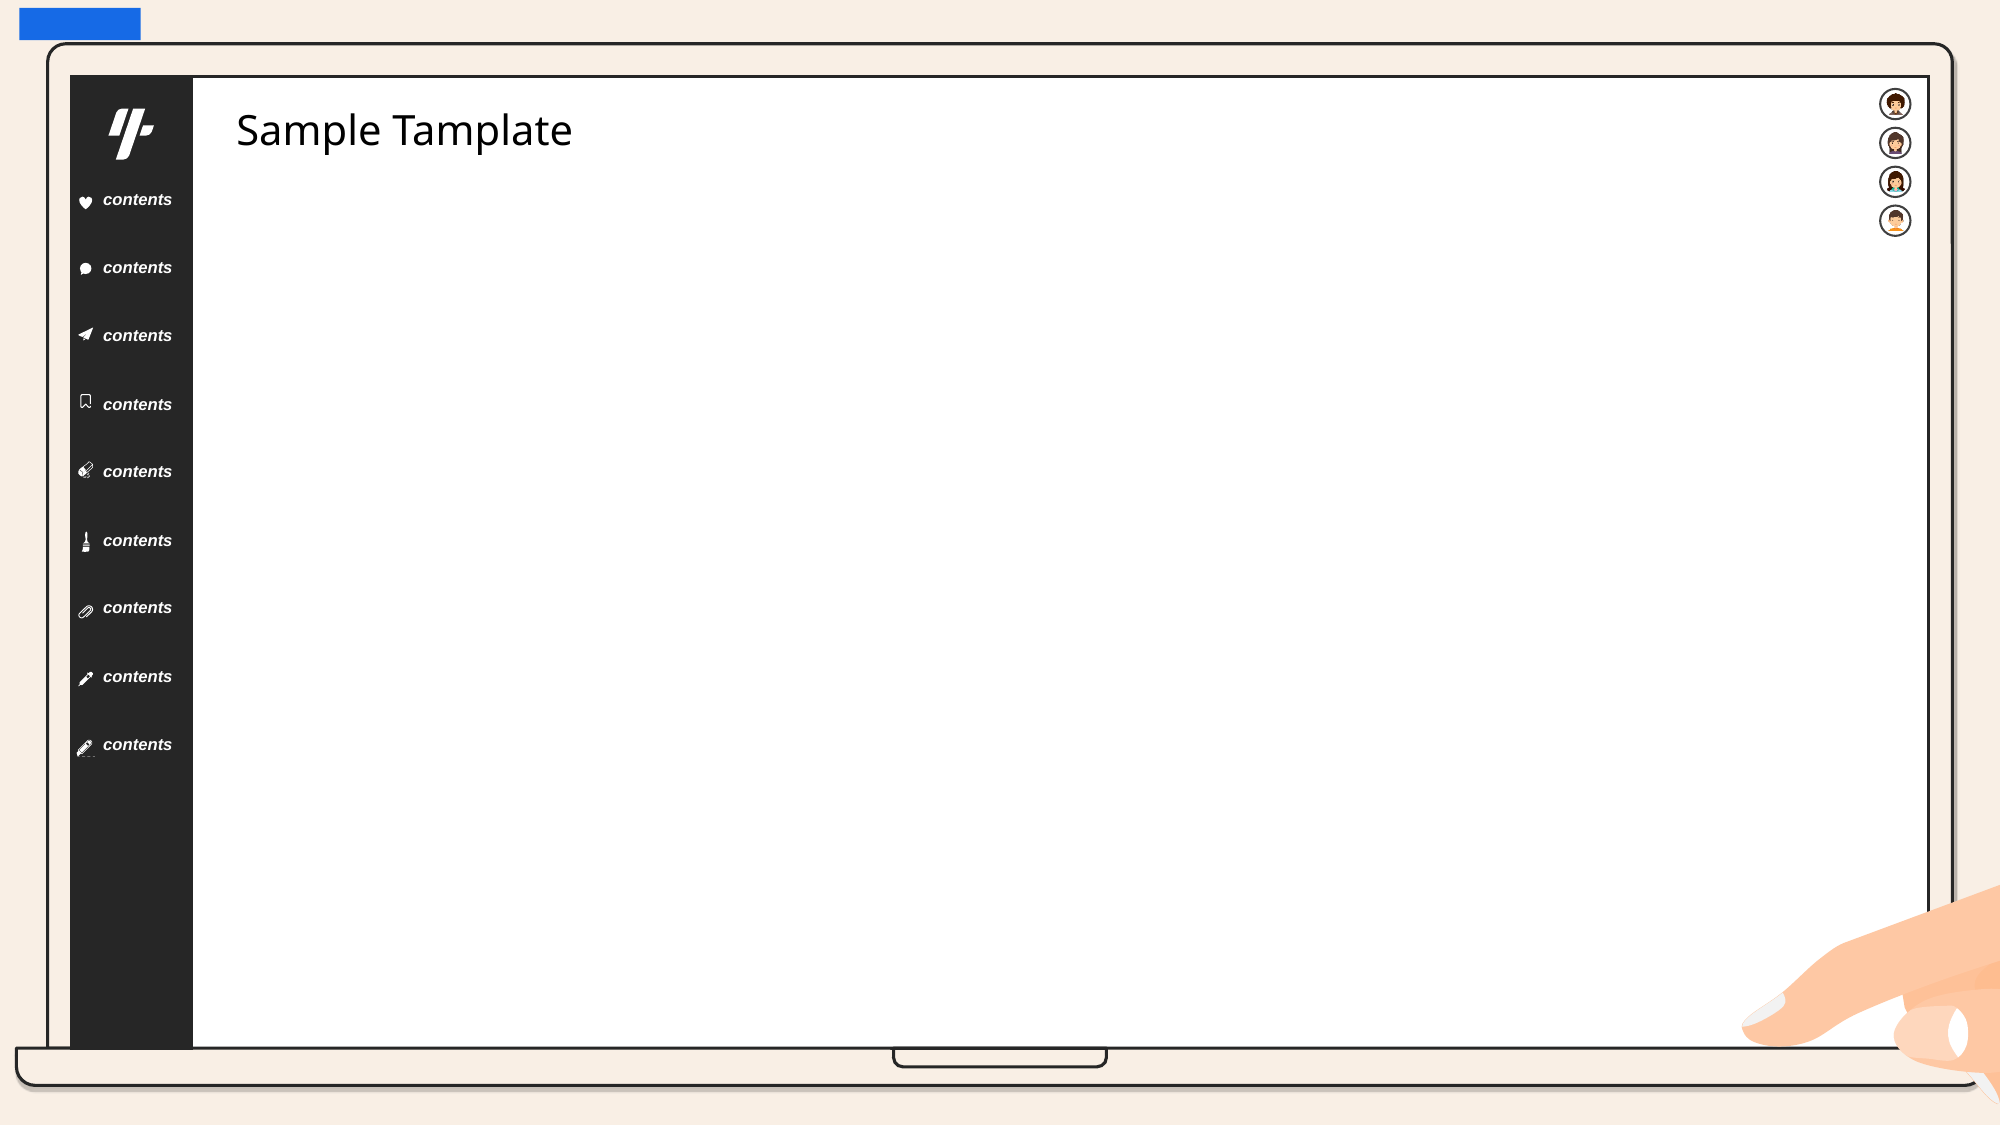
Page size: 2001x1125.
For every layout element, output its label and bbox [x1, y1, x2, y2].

text_box [1880, 88, 1911, 236]
text_box [1754, 833, 2000, 1109]
text_box [16, 7, 1984, 1086]
